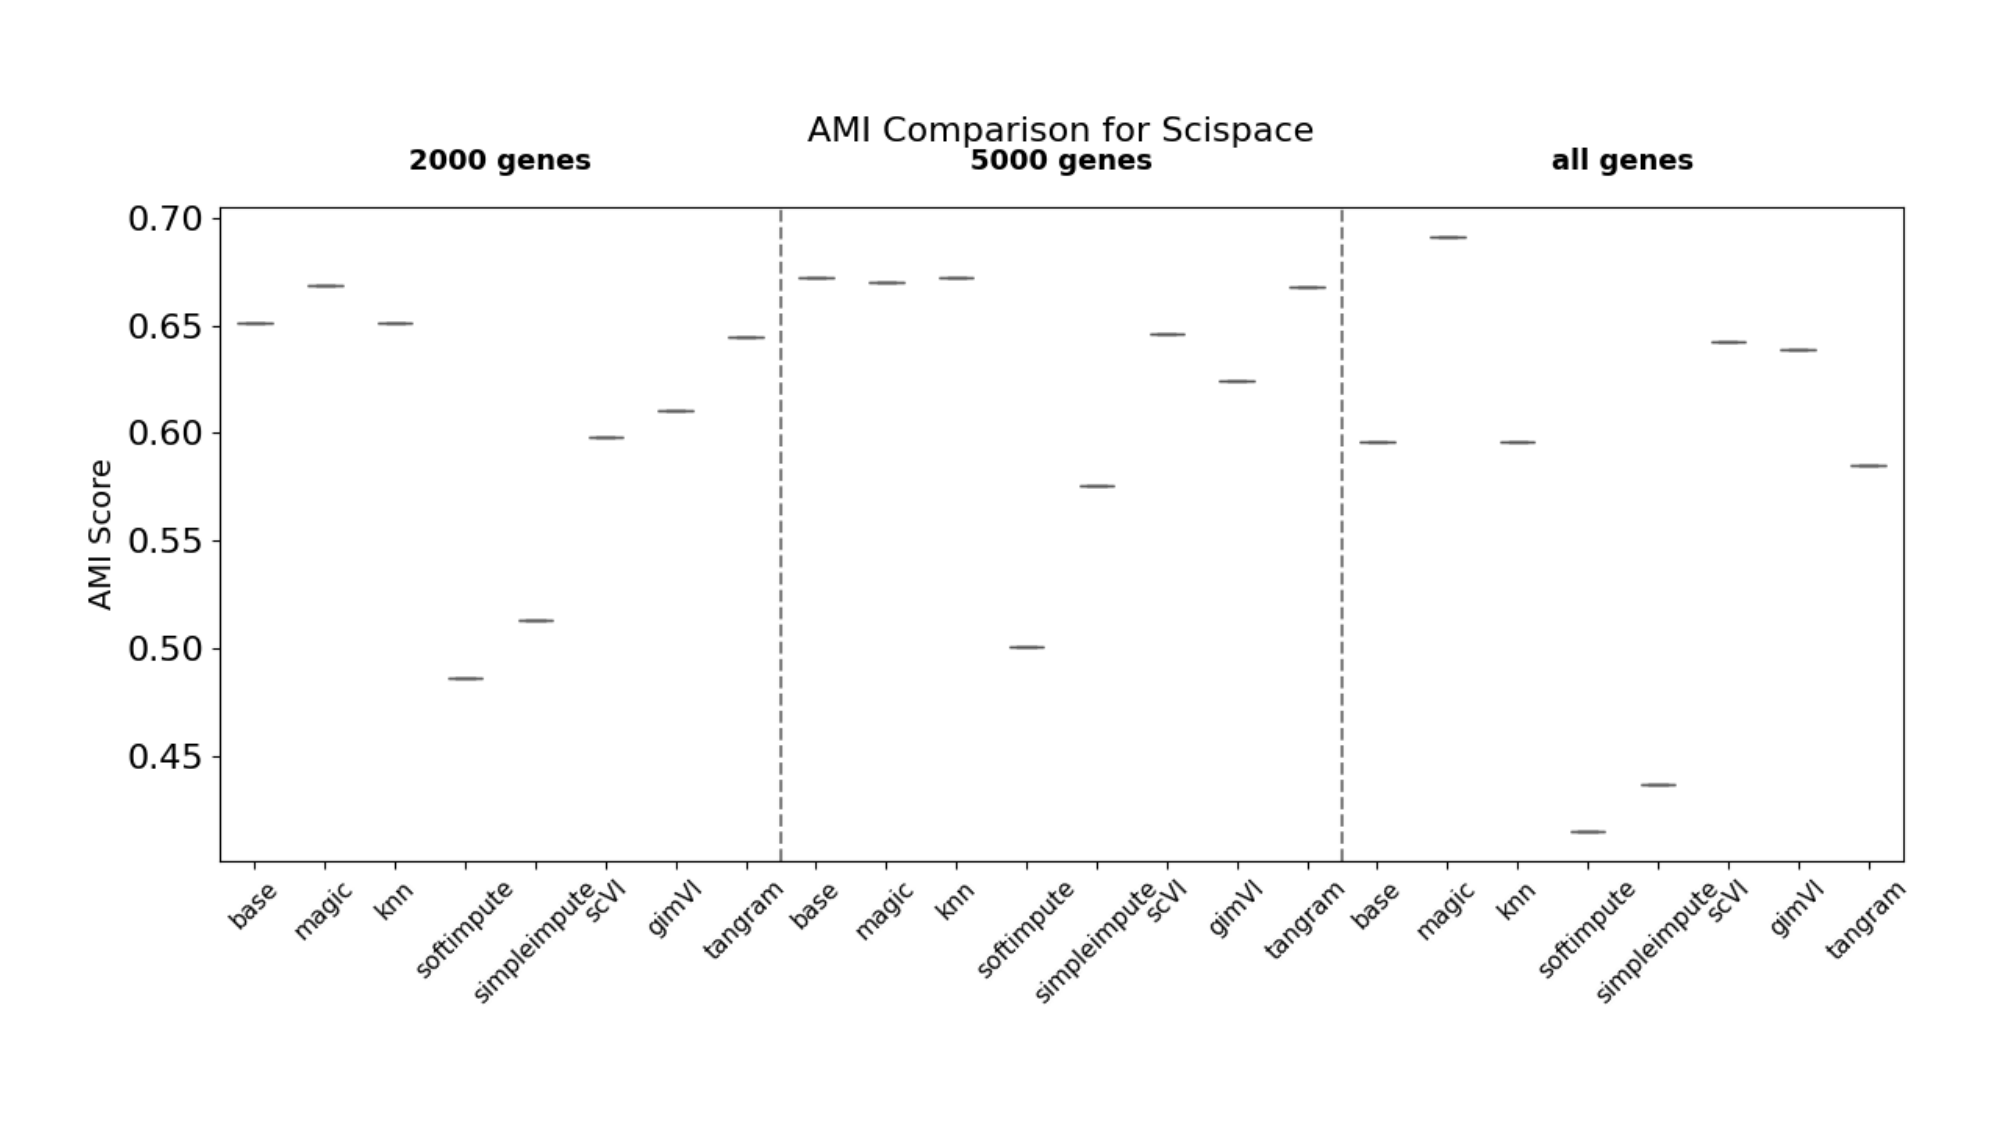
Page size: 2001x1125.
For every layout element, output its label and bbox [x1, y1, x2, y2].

picture [73, 101, 1927, 1024]
